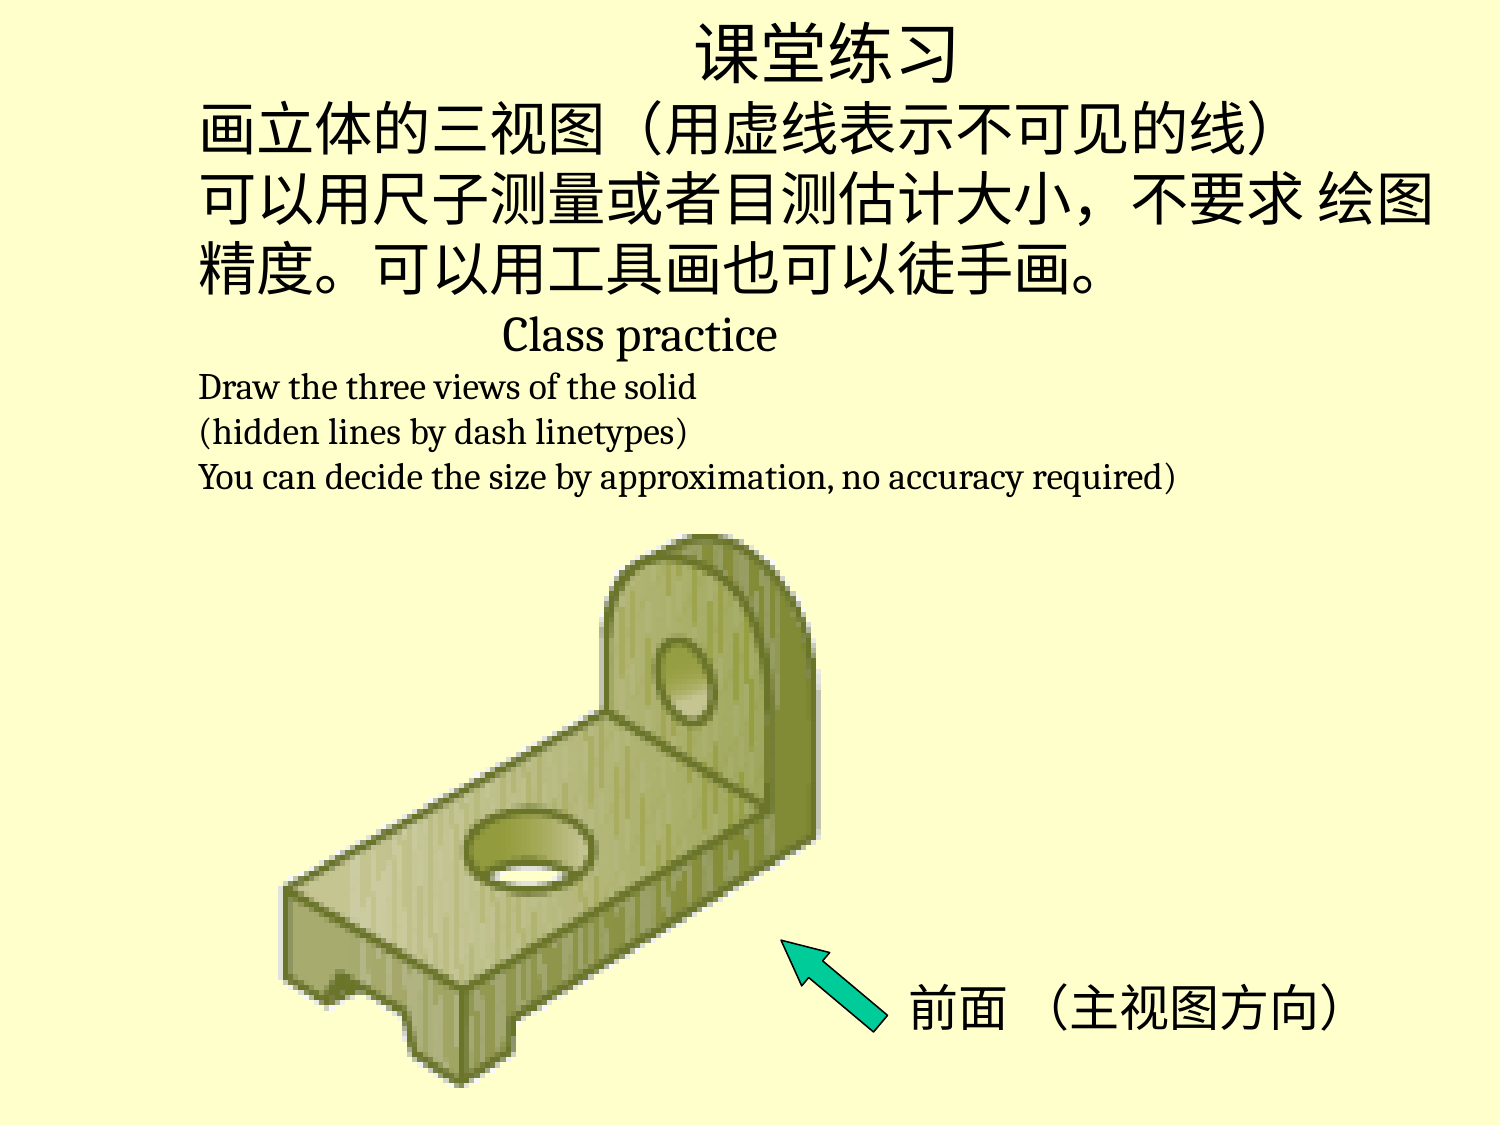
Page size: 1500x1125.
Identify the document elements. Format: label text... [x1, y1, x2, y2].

title 课堂练习 画立体的三视图（用虚线表示不可见的线） 可以用尺子测量或者目测估计大小，不要求 绘图精度。可以用工具画也可以徒手画。 Class practice Draw the three views of the solid (hidden lines by dash linetypes) You can decide the size by approximation, no accuracy required) [183, 4, 1500, 510]
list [159, 509, 853, 1125]
text_box [857, 989, 888, 1032]
text_box 前面 （主视图方向） [893, 968, 1411, 1044]
